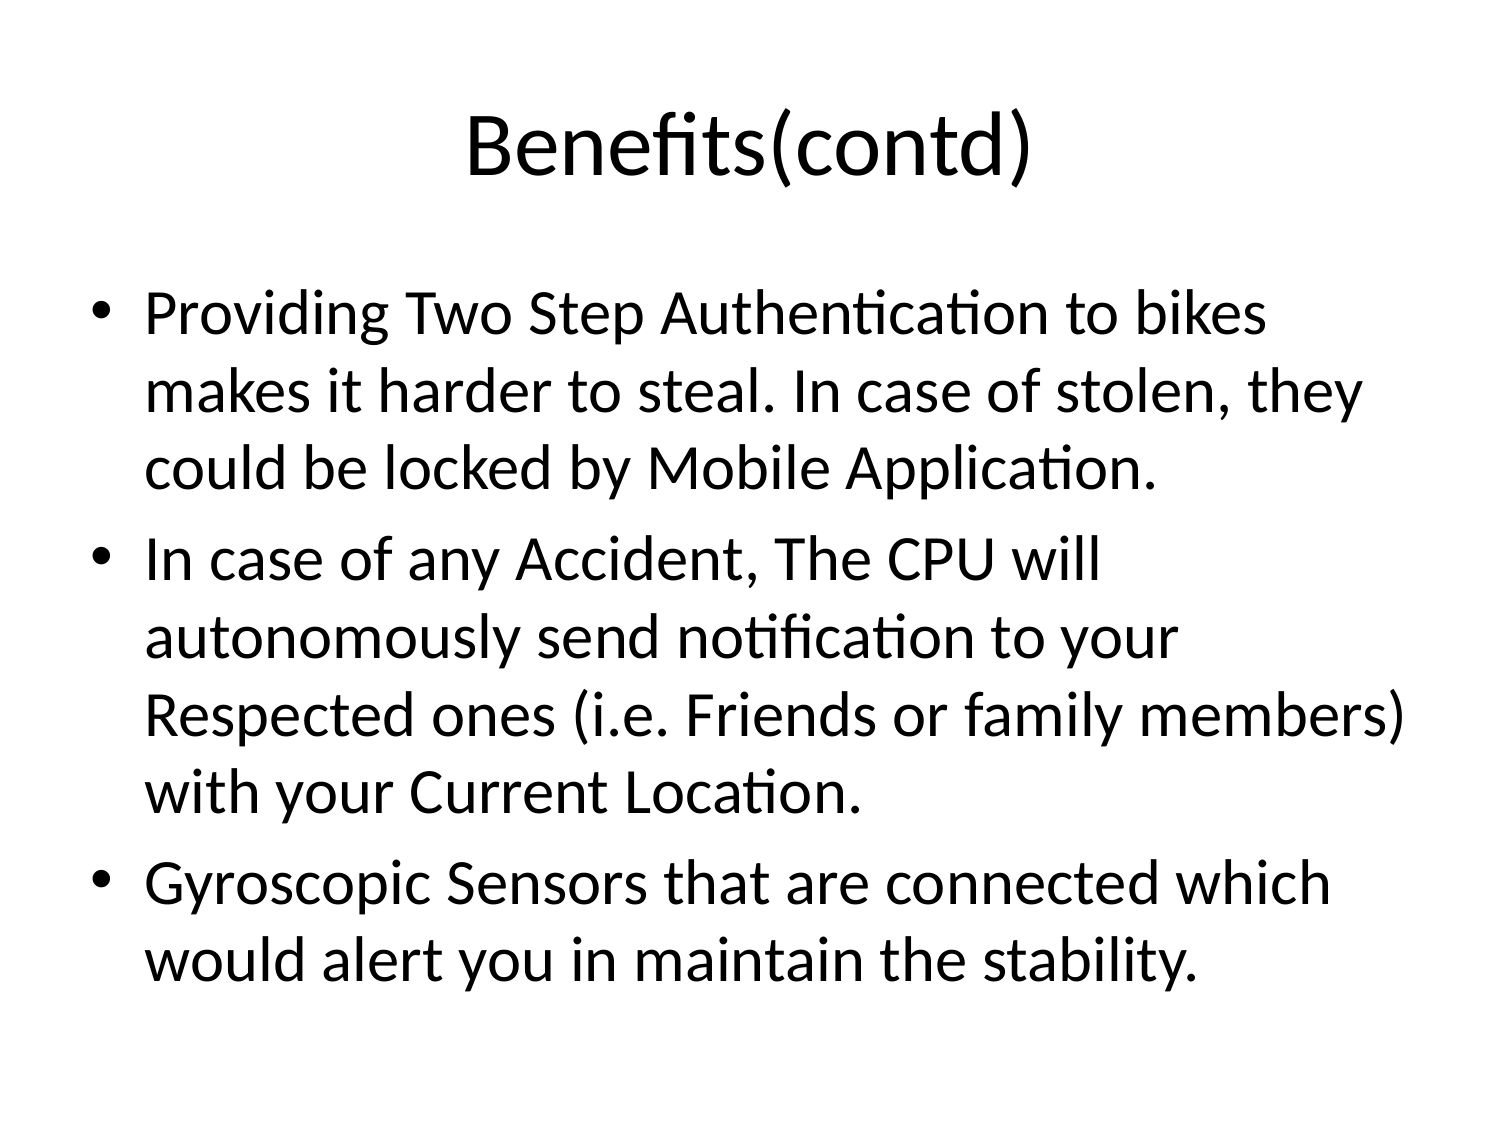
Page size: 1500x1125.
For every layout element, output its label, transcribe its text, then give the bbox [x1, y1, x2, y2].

title Benefits(contd) [75, 45, 1425, 233]
list Providing Two Step Authentication to bikes makes it harder to steal. In case of stolen, they could be locked by Mobile Application. In case of any Accident, The CPU will autonomously send notification to your Respected ones (i.e. Friends or family members) with your Current Location. Gyroscopic Sensors that are connected which would alert you in maintain the stability. [75, 262, 1425, 1005]
